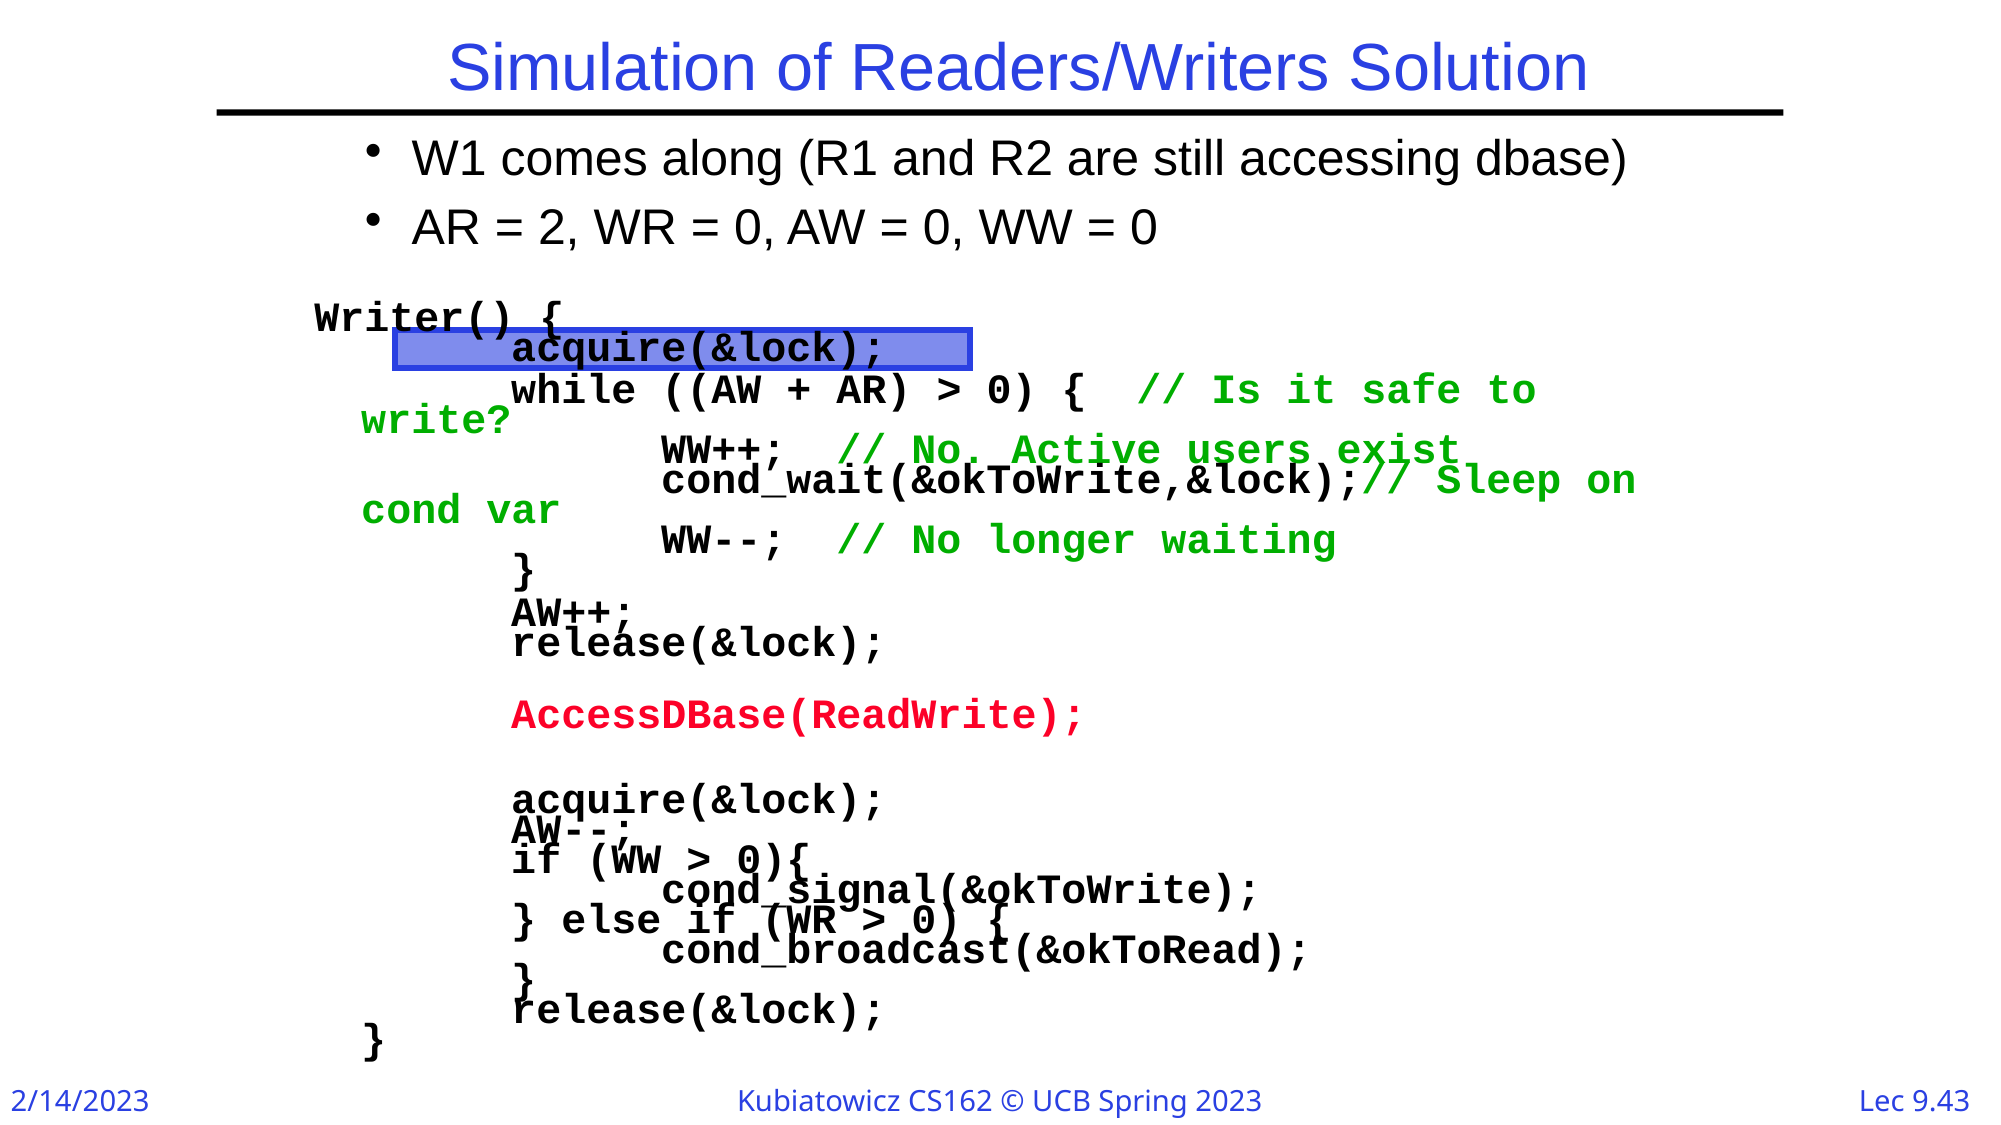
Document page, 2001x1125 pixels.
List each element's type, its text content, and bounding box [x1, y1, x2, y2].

text_box Writer() { acquire(&lock); while ((AW + AR) > 0) { // Is it safe to write? WW++; // No. Active users exist cond_wait(&okToWrite,&lock);// Sleep on cond var WW--; // No longer waiting } AW++; release(&lock); AccessDBase(ReadWrite); acquire(&lock); AW--; if (WW > 0){ cond_signal(&okToWrite); } else if (WR > 0) { cond_broadcast(&okToRead); } release(&lock); } [299, 299, 1712, 1063]
list W1 comes along (R1 and R2 are still accessing dbase) AR = 2, WR = 0, AW = 0, WW = 0 [350, 125, 1650, 299]
title Simulation of Readers/Writers Solution [337, 24, 1700, 113]
